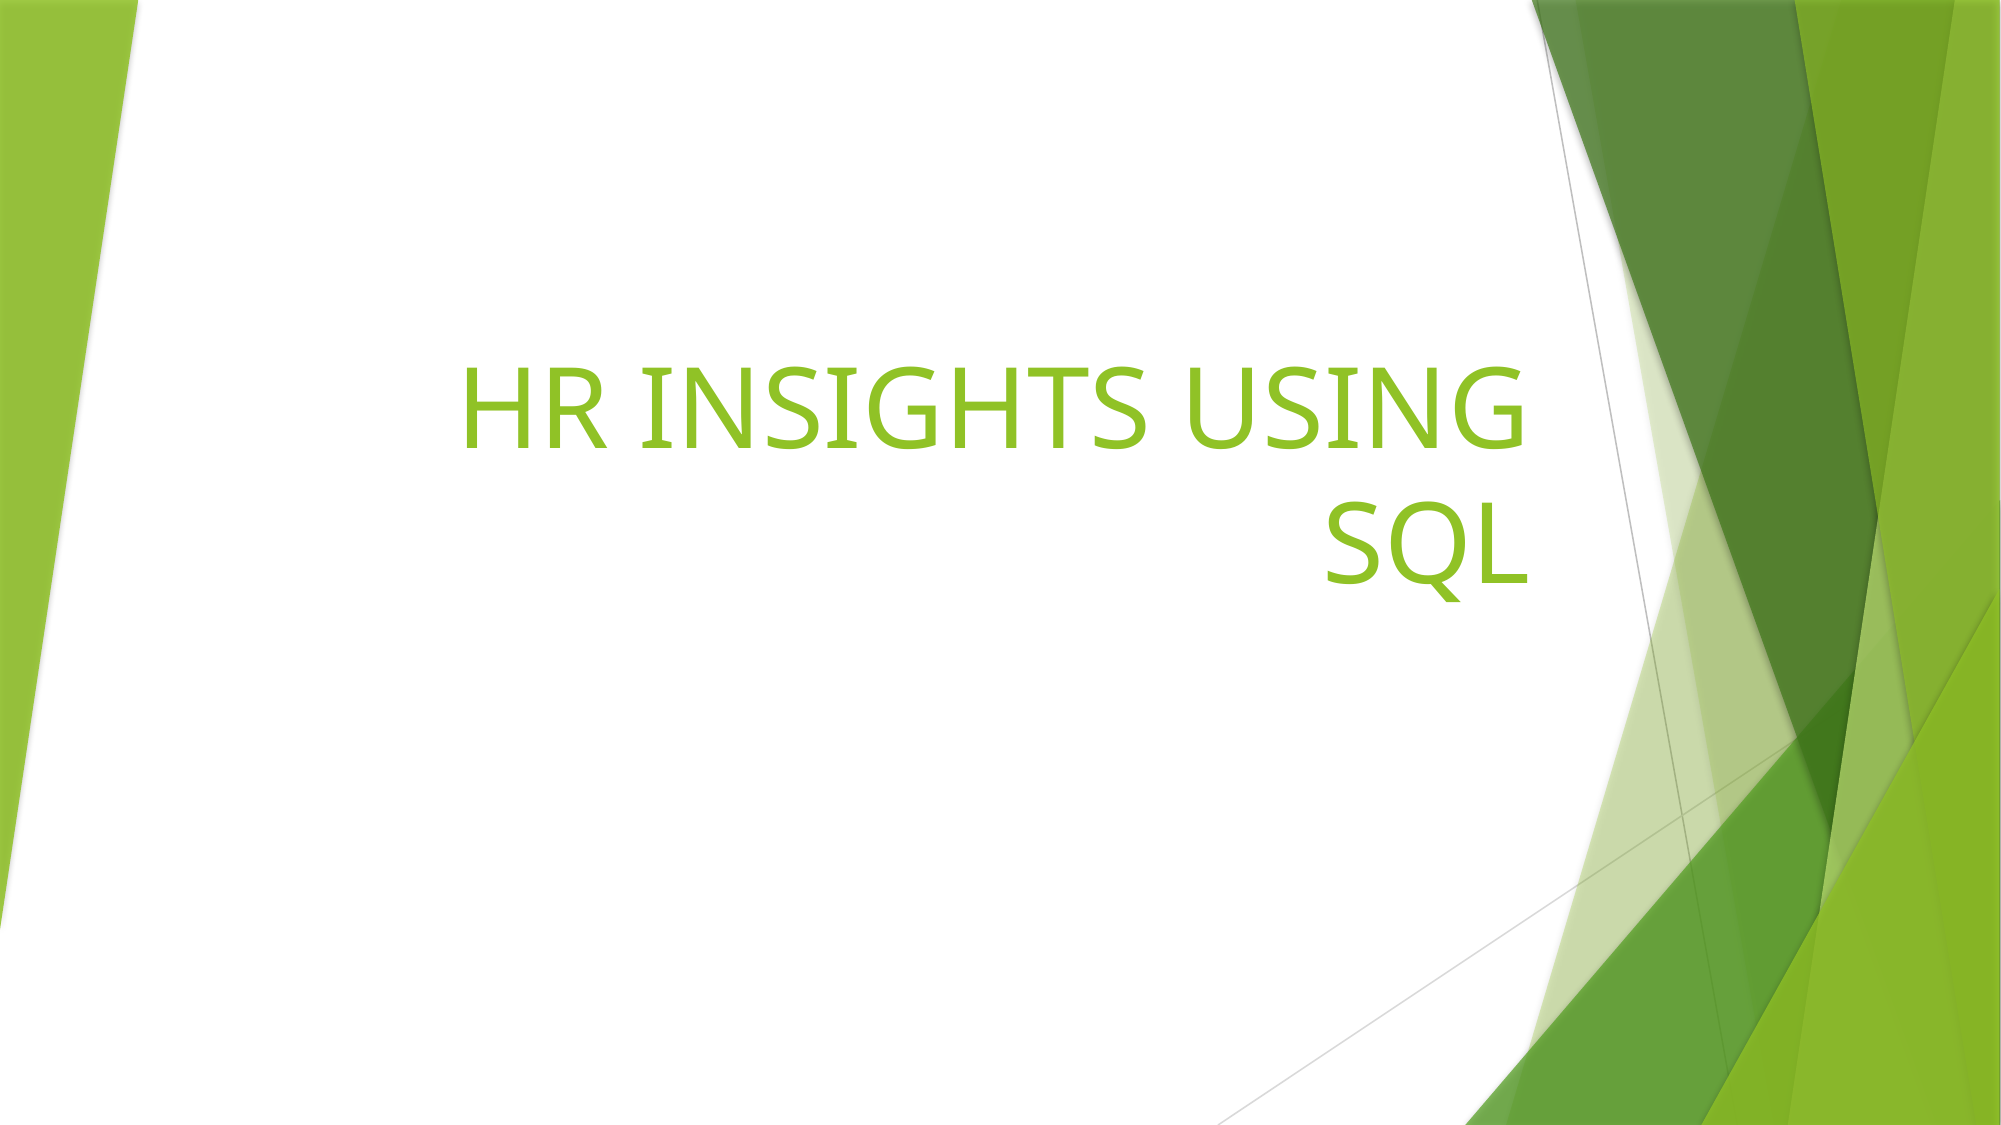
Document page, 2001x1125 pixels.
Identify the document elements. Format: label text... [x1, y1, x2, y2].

title HR INSIGHTS USING SQL [226, 343, 1546, 614]
